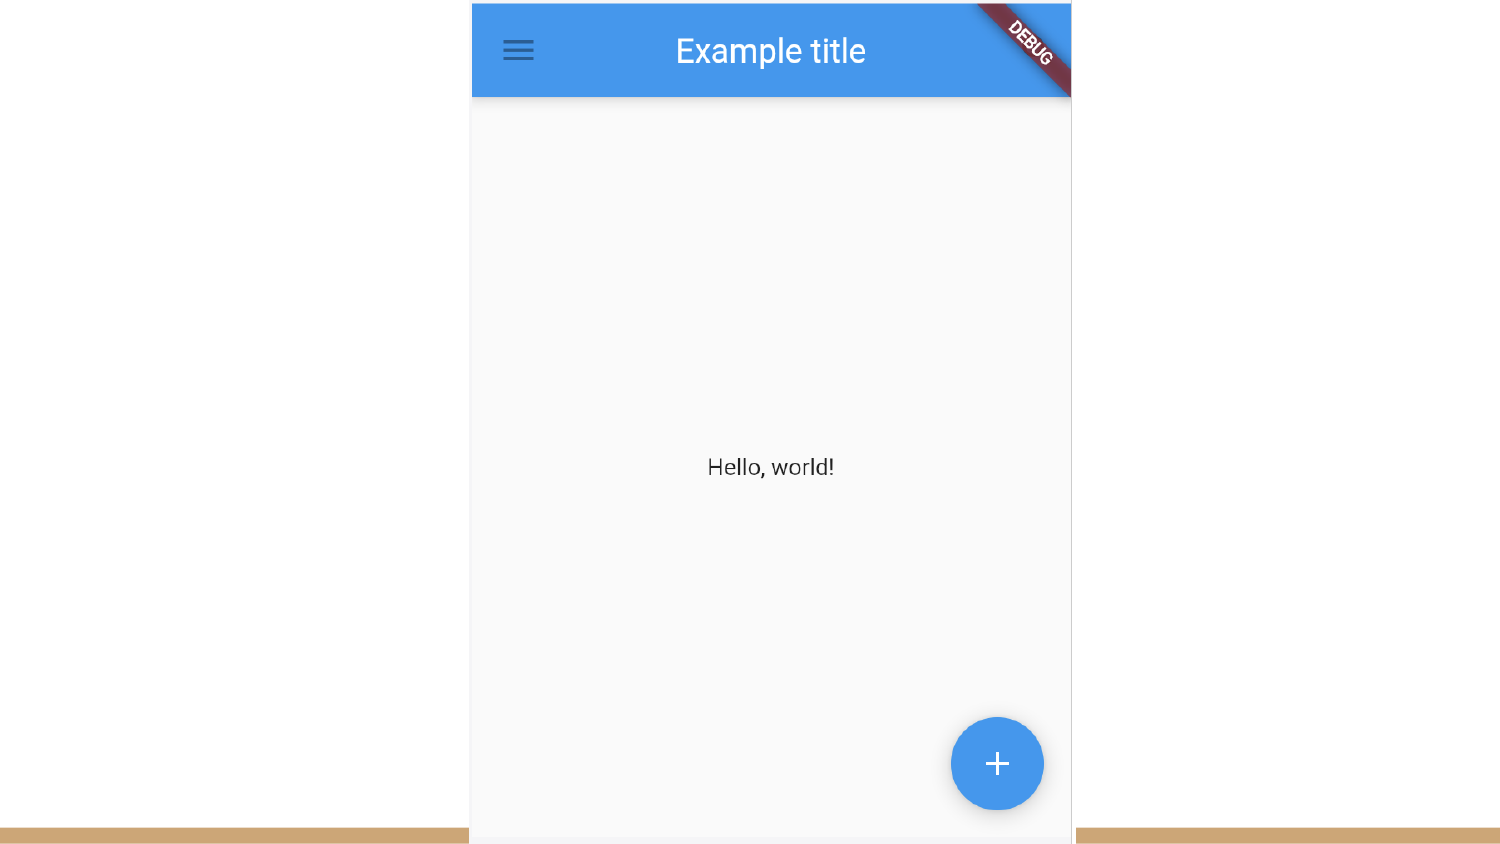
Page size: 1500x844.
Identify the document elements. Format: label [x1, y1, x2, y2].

picture [468, 0, 1076, 844]
